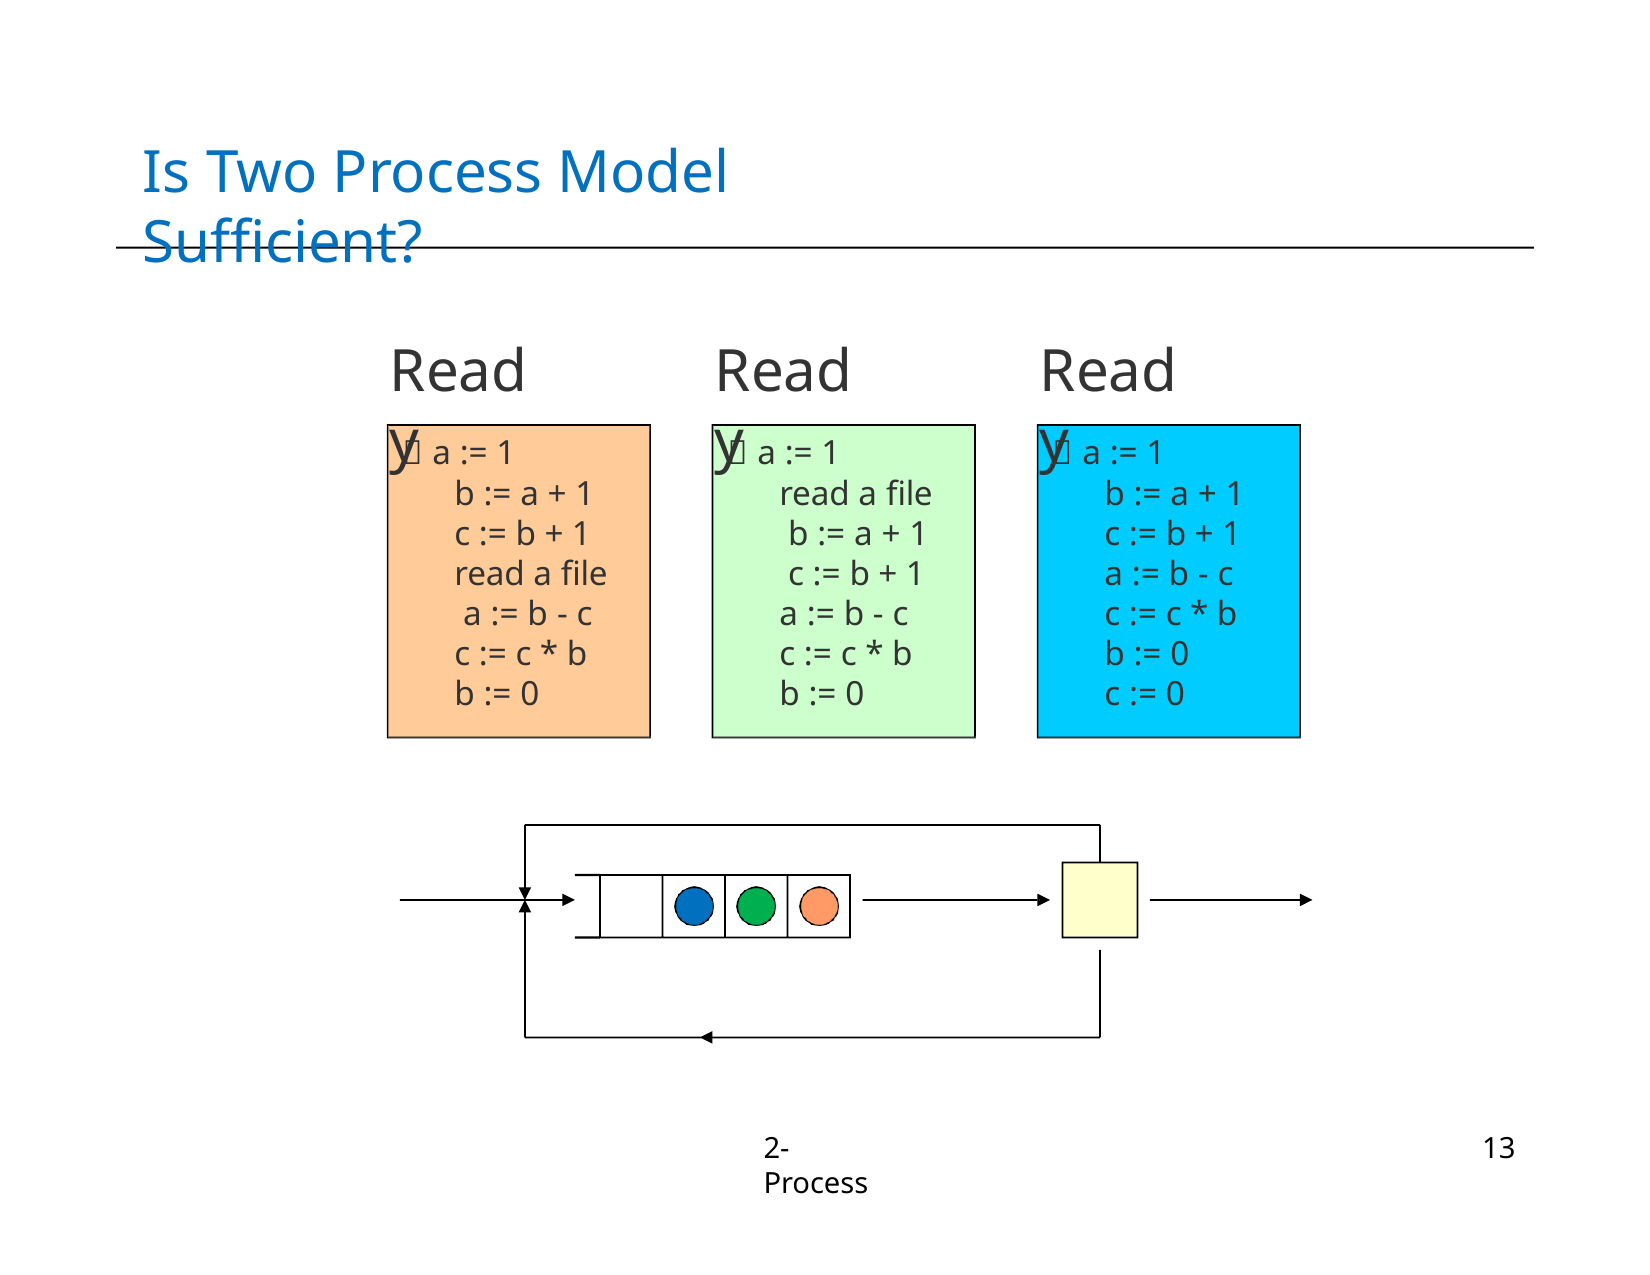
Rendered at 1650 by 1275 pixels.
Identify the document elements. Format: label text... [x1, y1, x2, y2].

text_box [1036, 423, 1302, 739]
slide_number 13 [1475, 1127, 1521, 1275]
text_box Ready [387, 331, 550, 422]
text_box Ready [712, 331, 875, 422]
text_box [399, 823, 1139, 1044]
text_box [386, 423, 652, 739]
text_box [711, 423, 977, 739]
title Is Two Process Model Sufficient? [140, 132, 989, 348]
footer 2-Process [761, 1127, 890, 1275]
text_box Ready [1037, 331, 1200, 422]
text_box [1149, 893, 1313, 907]
